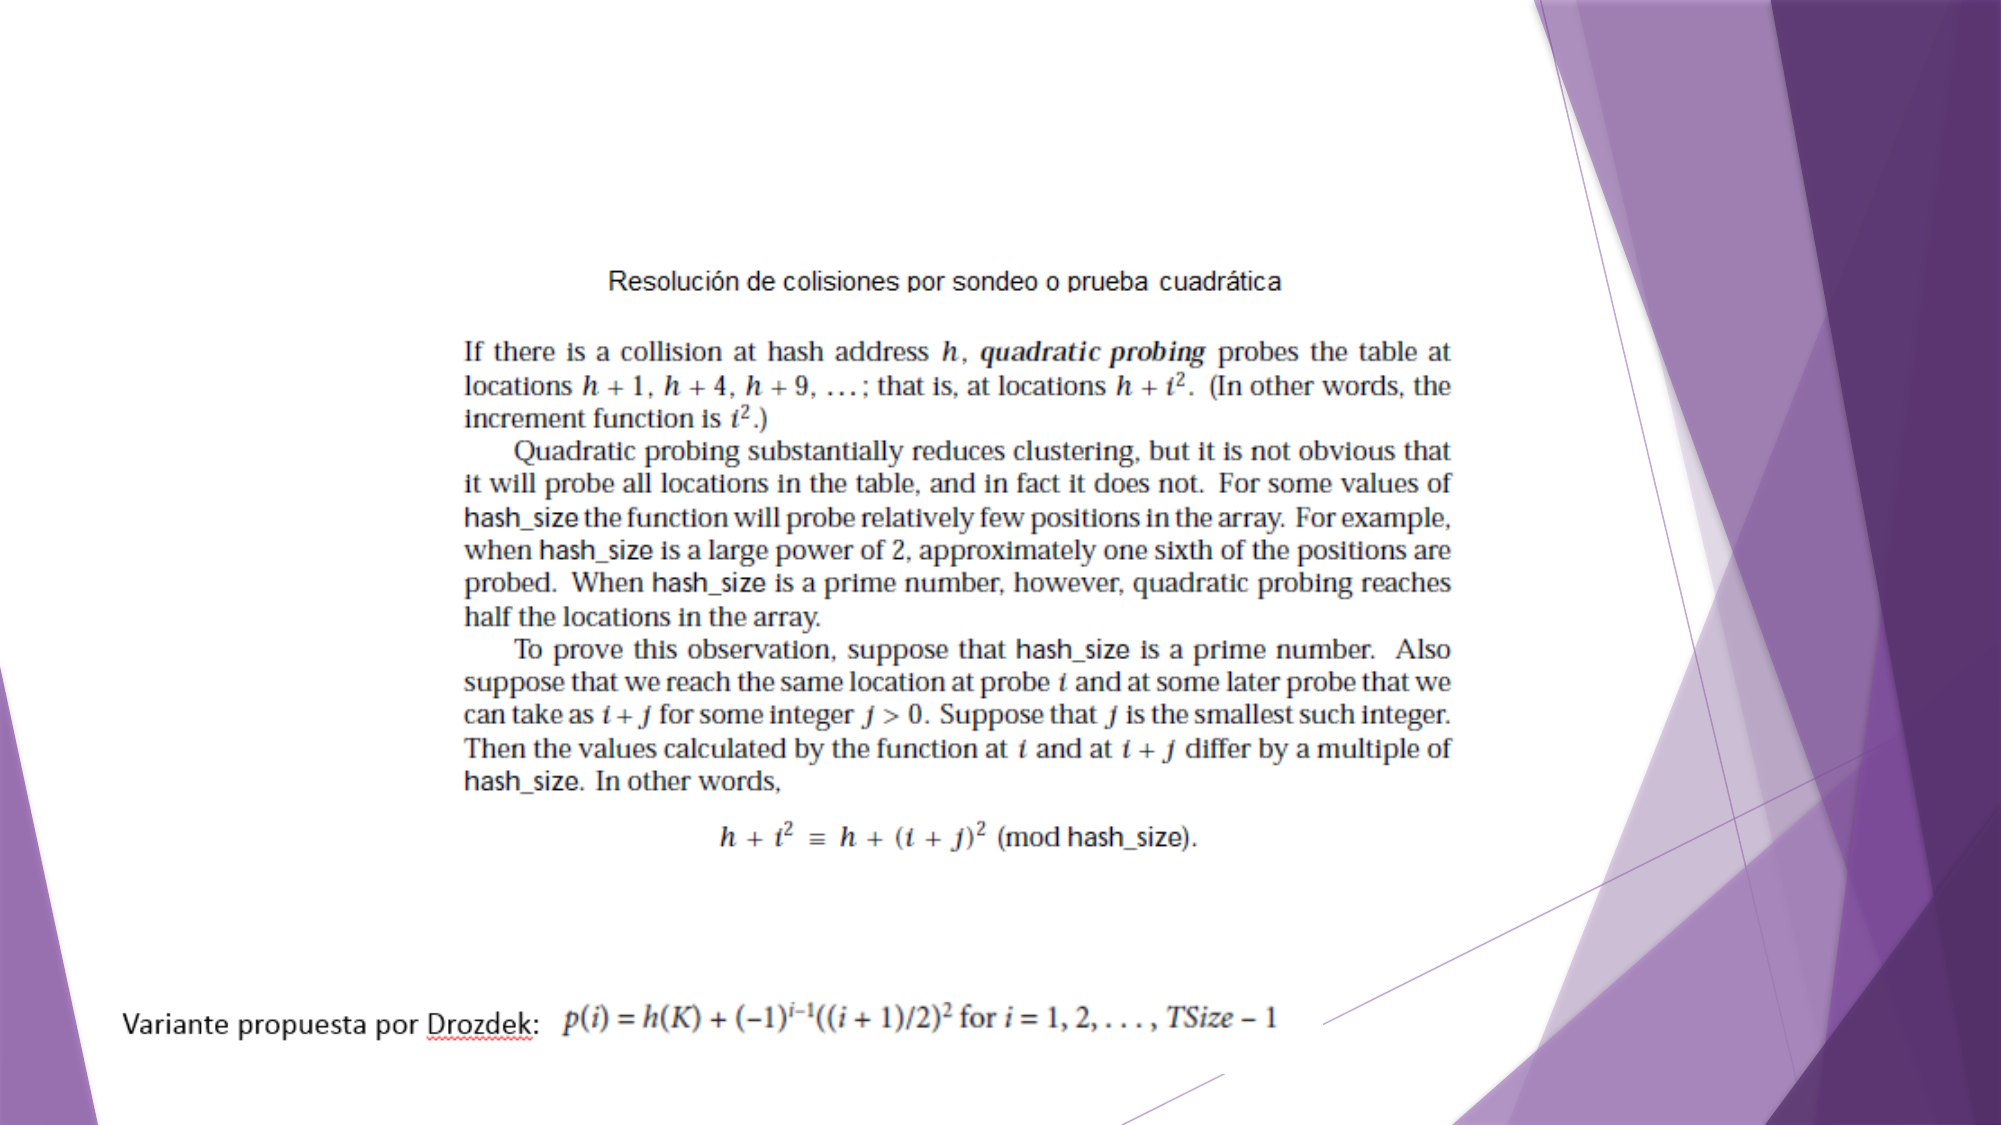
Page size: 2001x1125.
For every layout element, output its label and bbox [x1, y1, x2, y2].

picture [102, 988, 1323, 1074]
picture [458, 235, 1501, 890]
